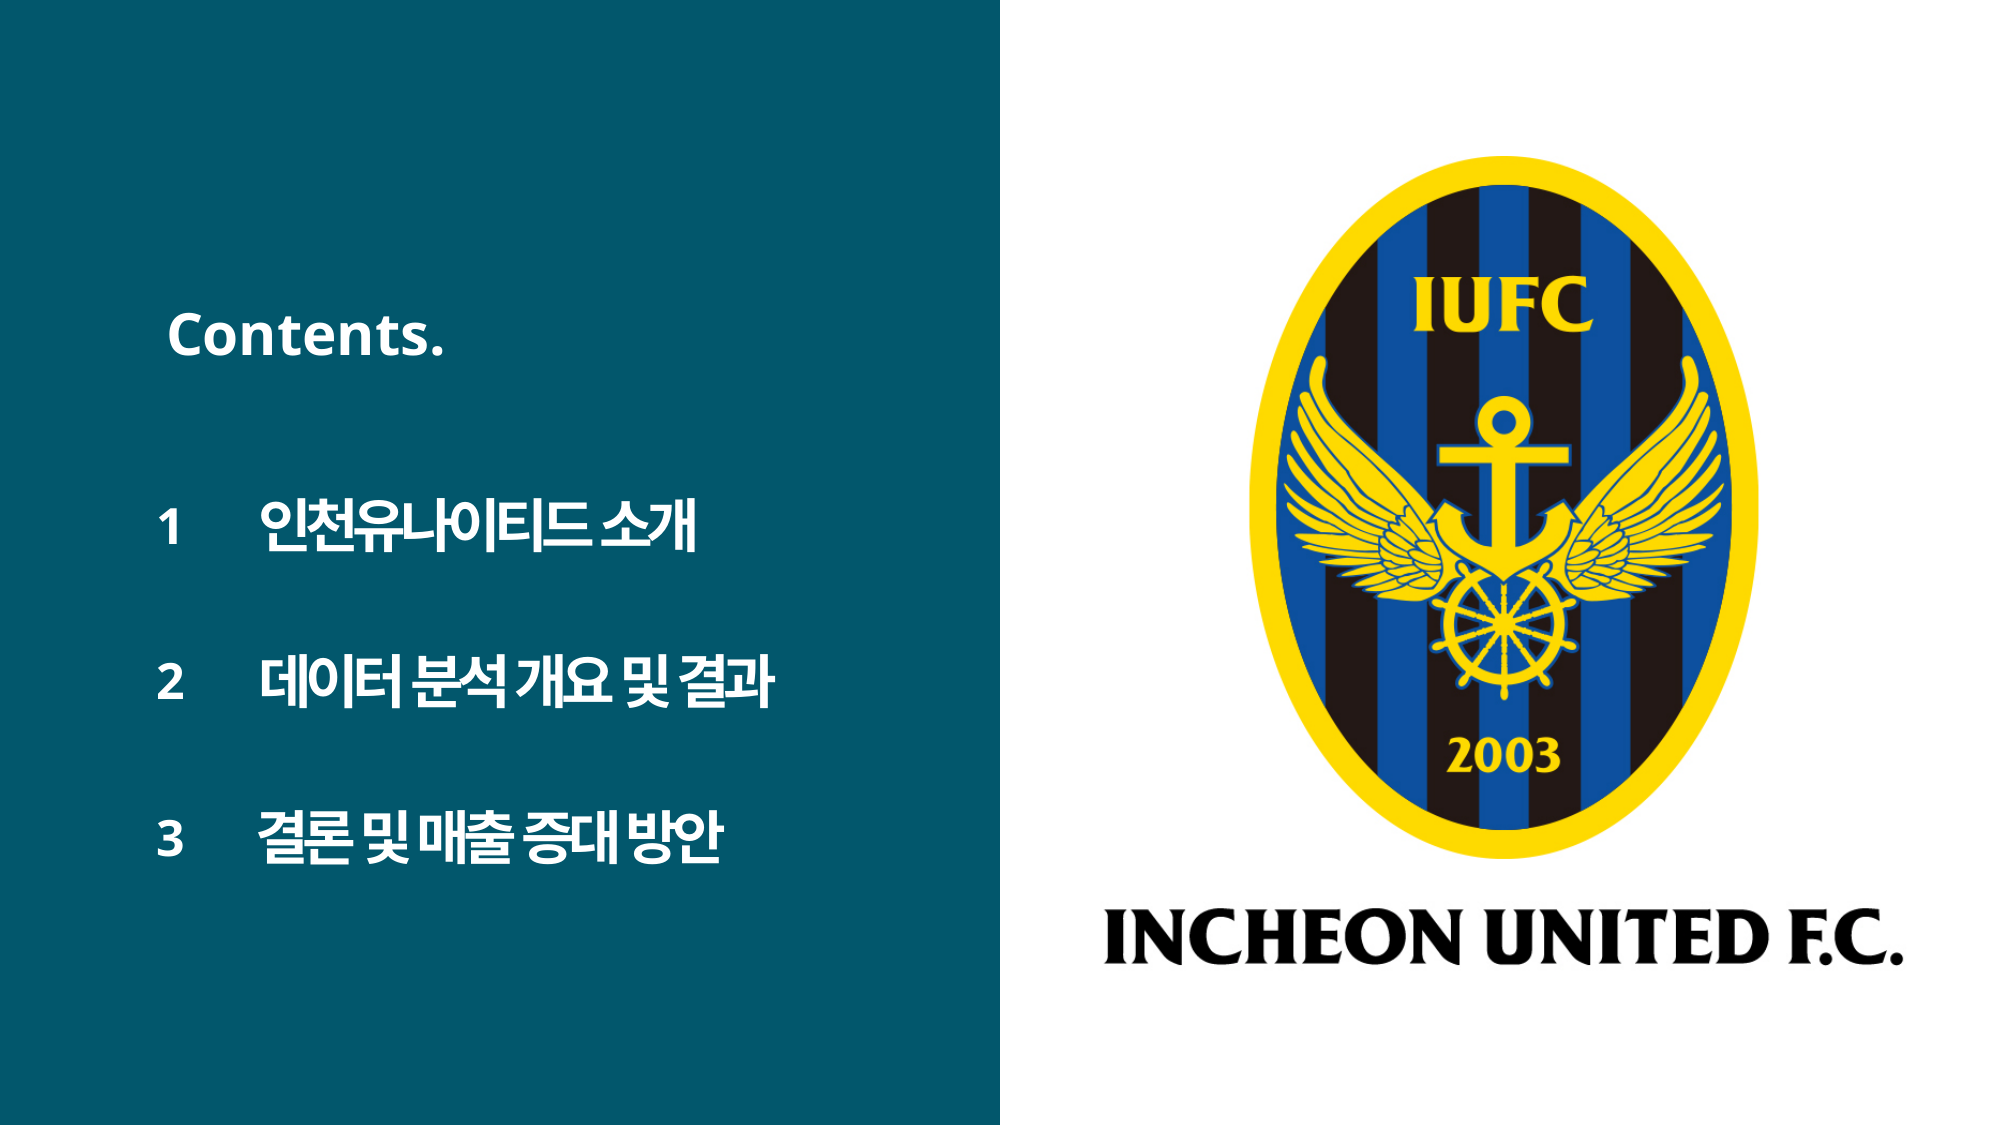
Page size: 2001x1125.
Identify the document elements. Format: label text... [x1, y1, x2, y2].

picture [1092, 156, 1916, 979]
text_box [140, 637, 790, 724]
text_box [0, 0, 1001, 1125]
text_box Contents. [151, 290, 461, 375]
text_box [140, 793, 736, 880]
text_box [140, 481, 713, 568]
